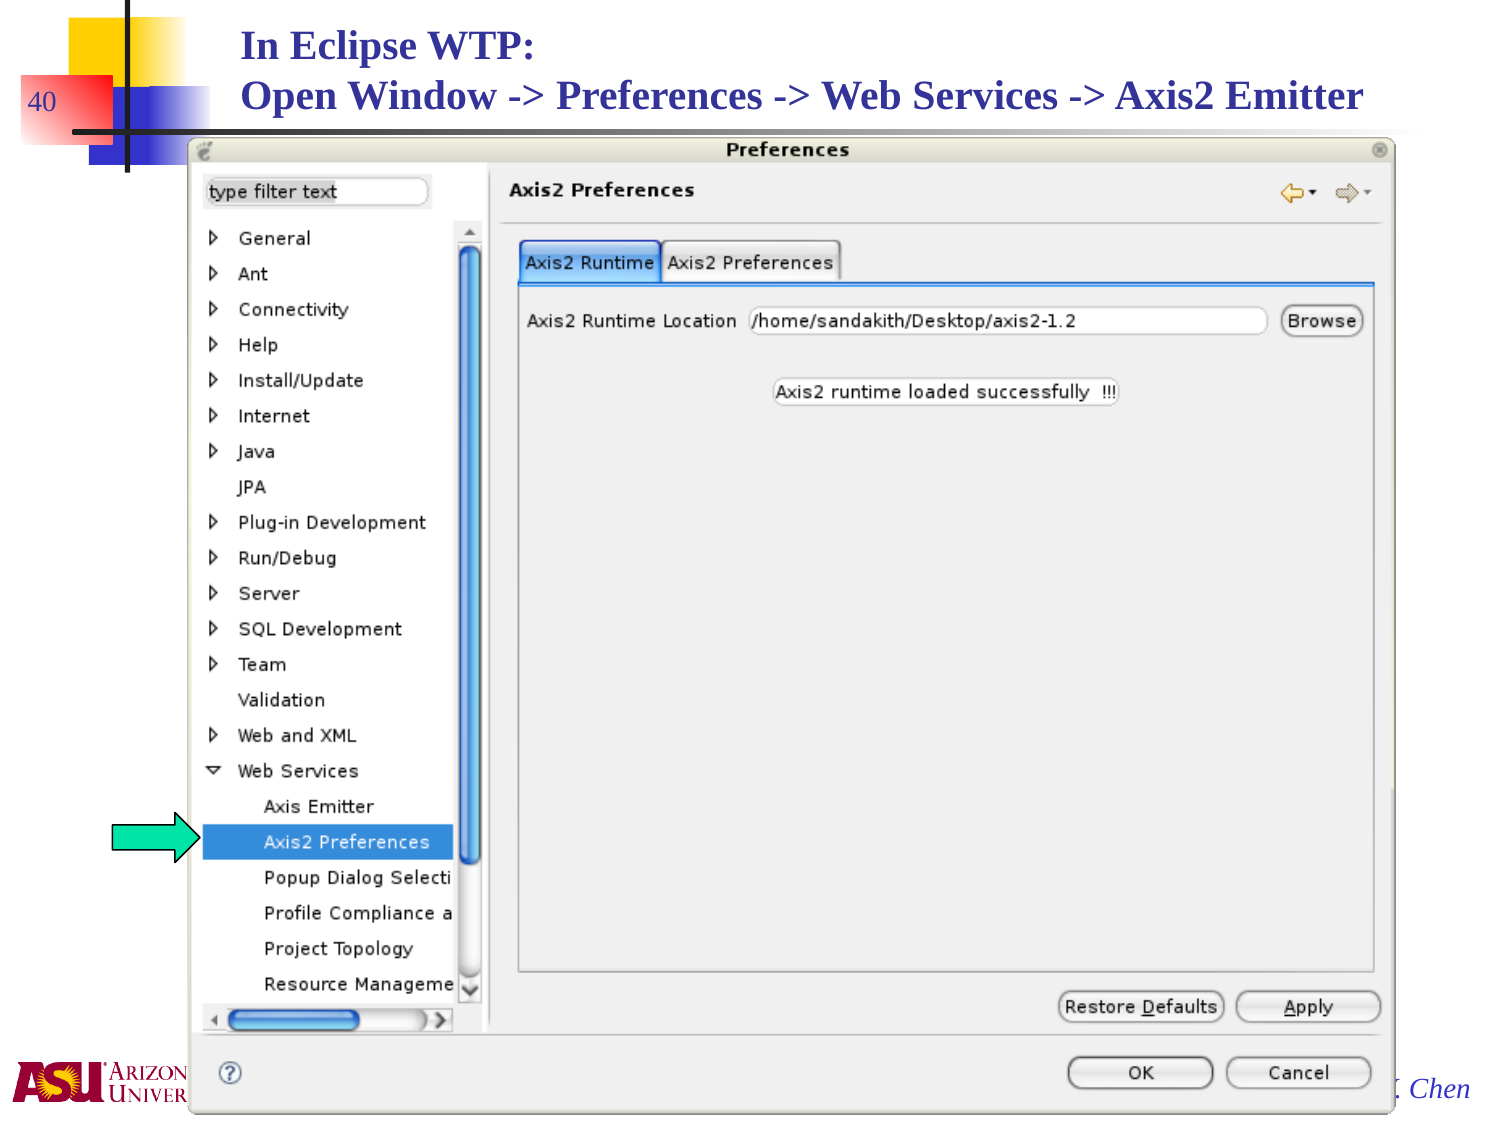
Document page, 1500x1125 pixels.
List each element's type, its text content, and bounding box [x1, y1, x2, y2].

picture [12, 137, 1396, 1115]
title In Eclipse WTP: Open Window -> Preferences -> Web Services -> Axis2 Emitter [225, 22, 1475, 125]
slide_number 40 [12, 49, 113, 126]
text_box [112, 812, 182, 863]
